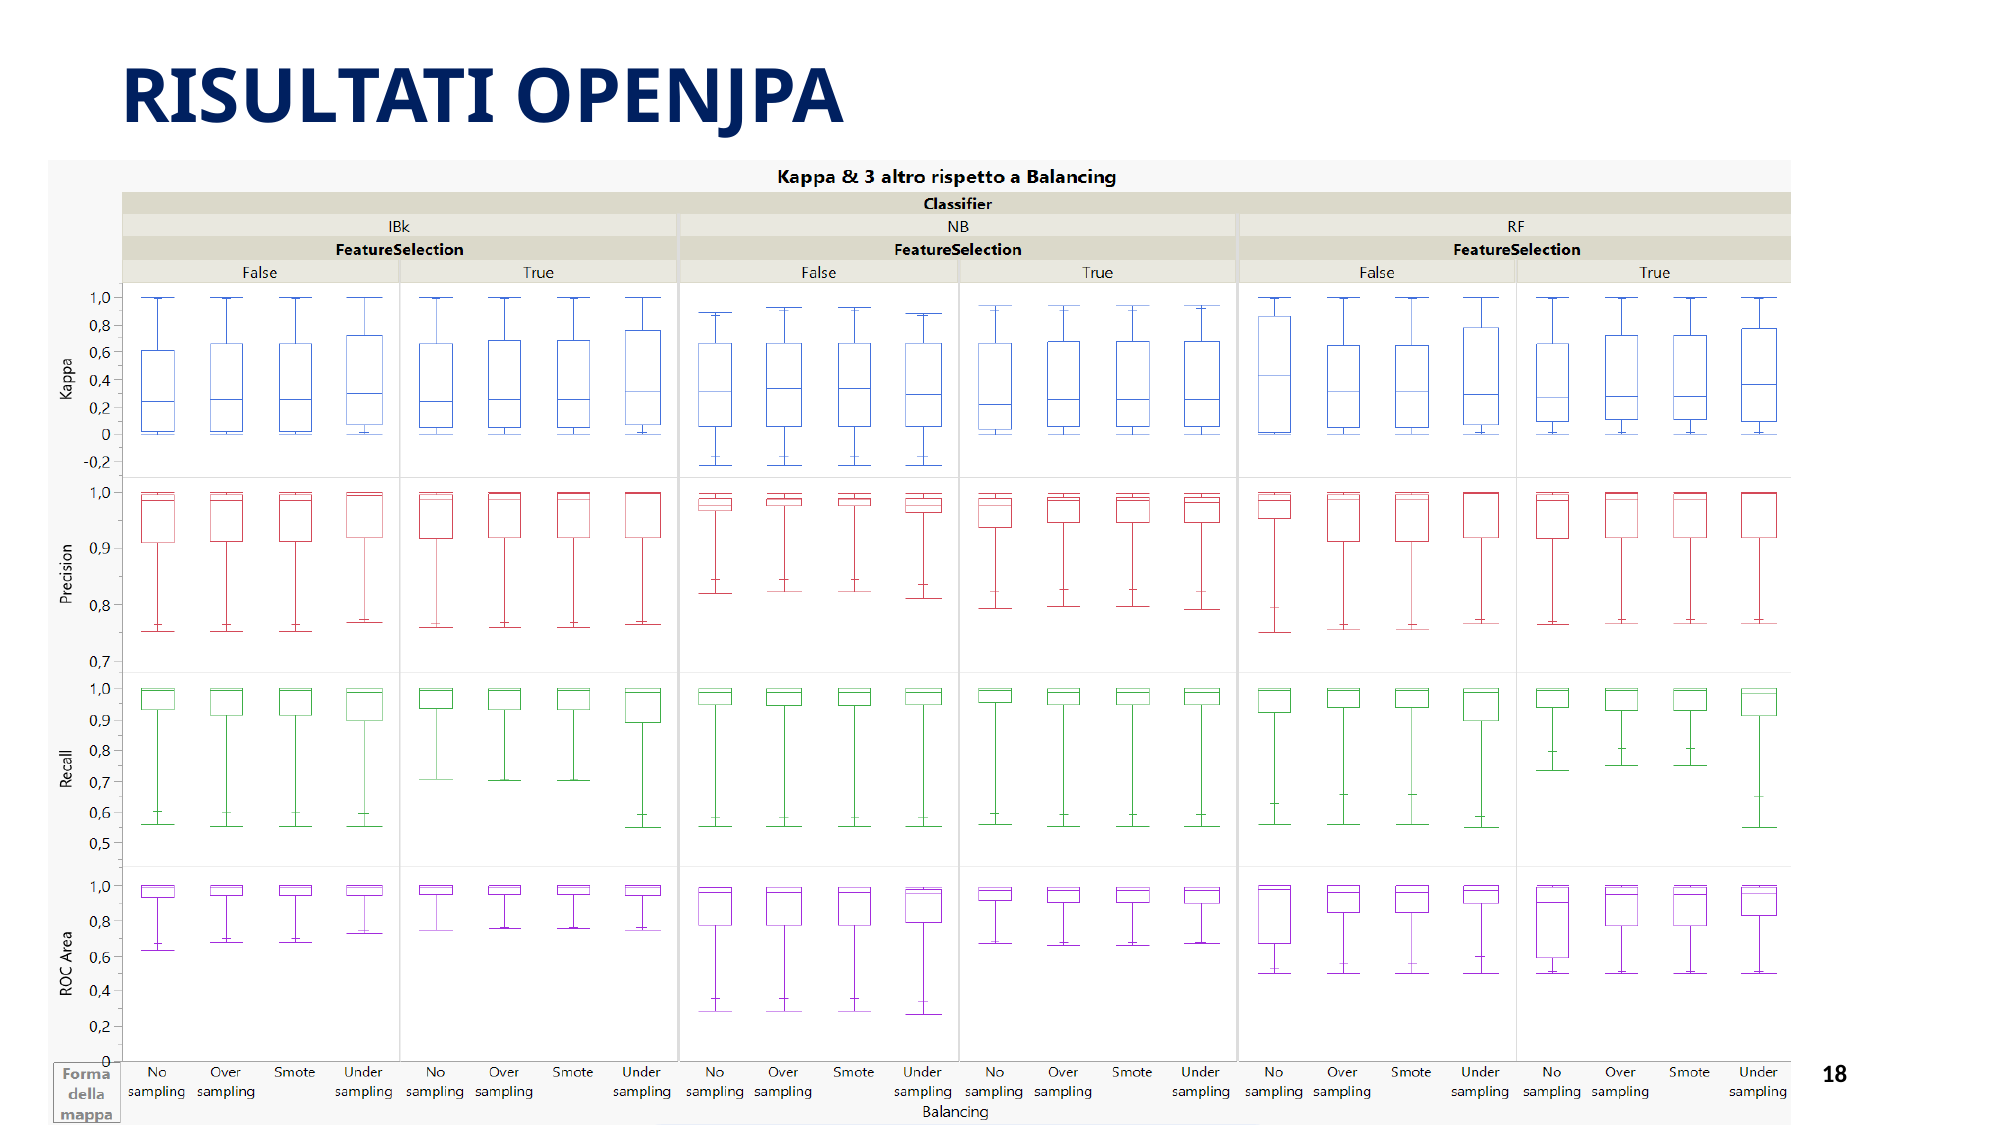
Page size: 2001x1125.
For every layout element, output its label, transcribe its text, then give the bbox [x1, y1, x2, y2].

text_box RISULTATI OPENJPA [120, 47, 1863, 138]
picture [47, 160, 1791, 1125]
slide_number 18 [1791, 1042, 1863, 1103]
